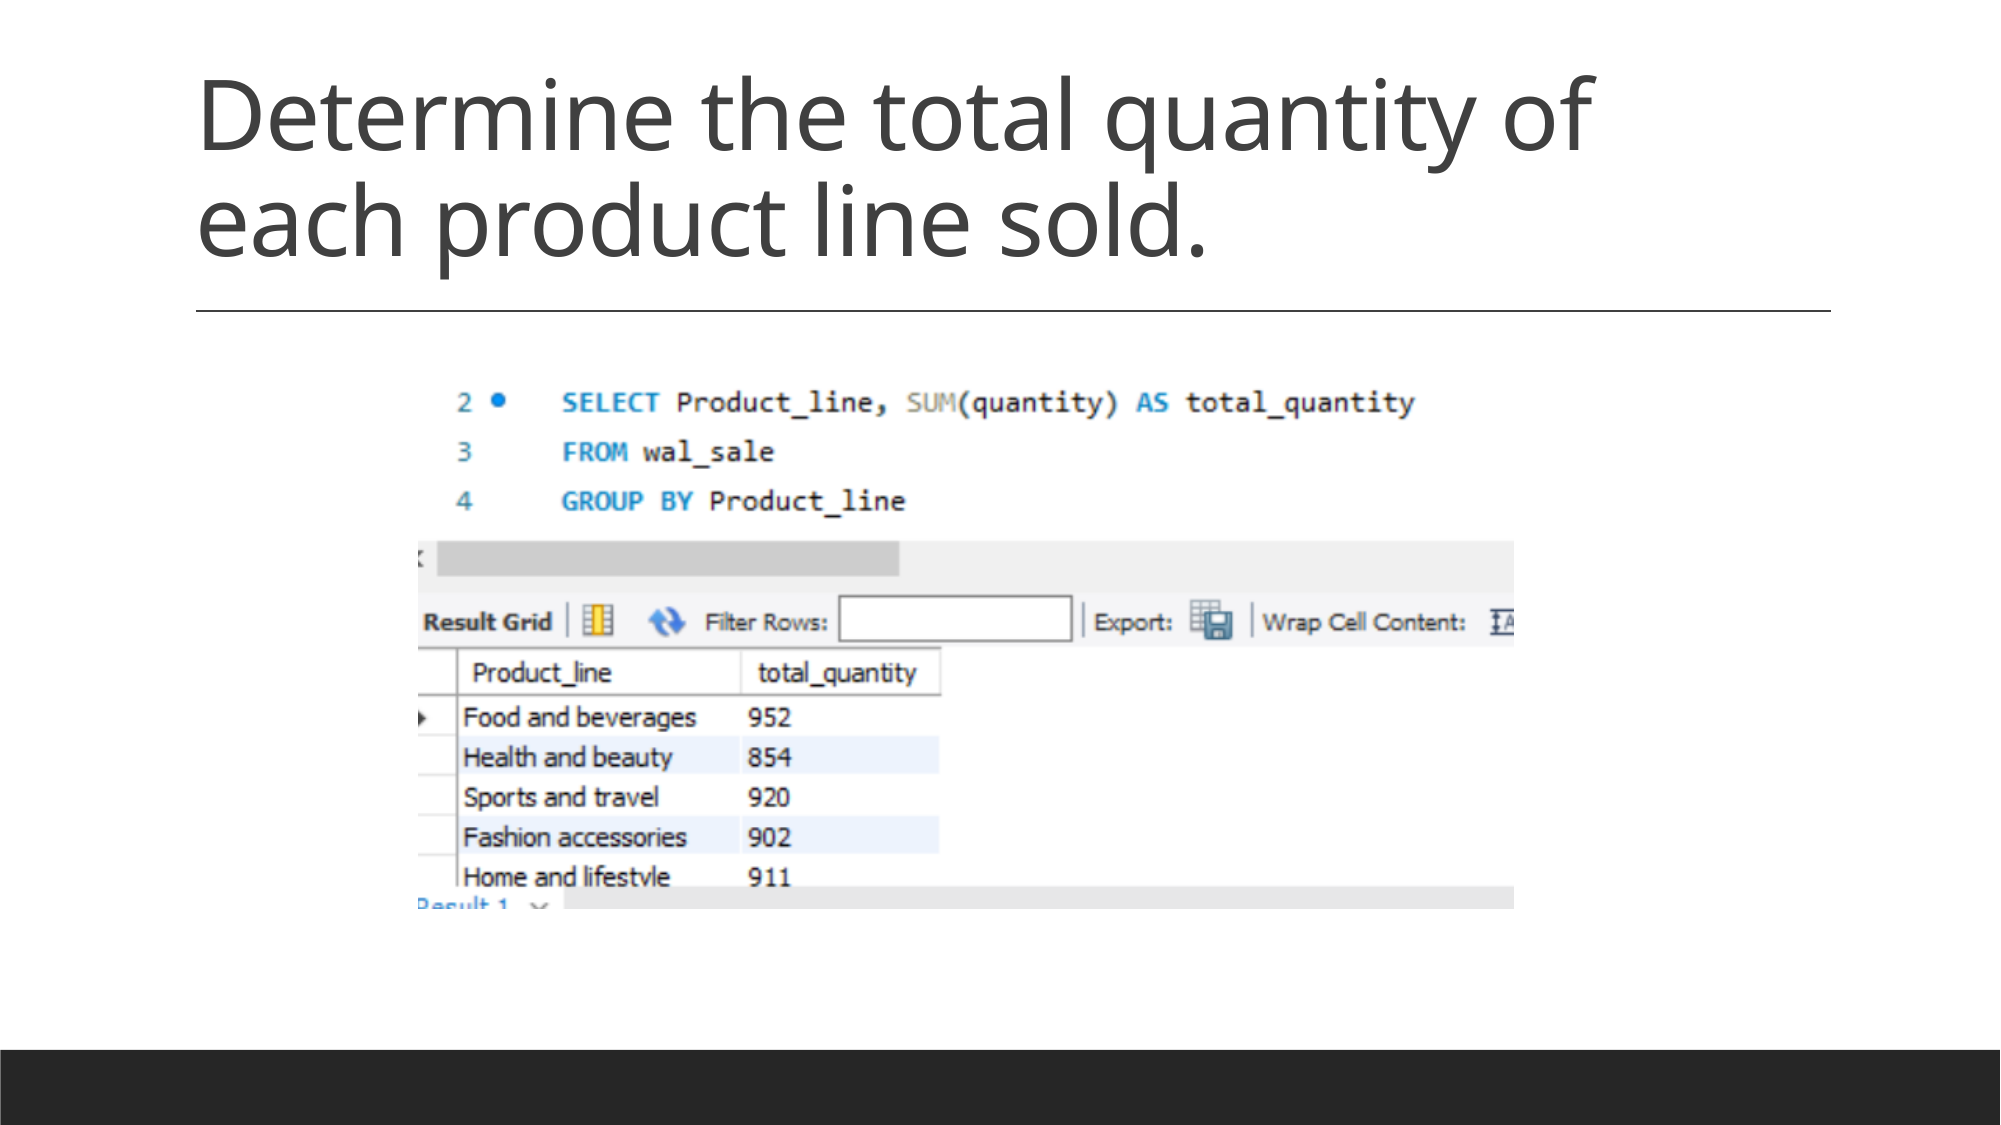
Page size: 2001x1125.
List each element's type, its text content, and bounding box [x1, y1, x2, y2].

title Determine the total quantity of each product line sold. [180, 47, 1830, 285]
picture [417, 375, 1514, 910]
